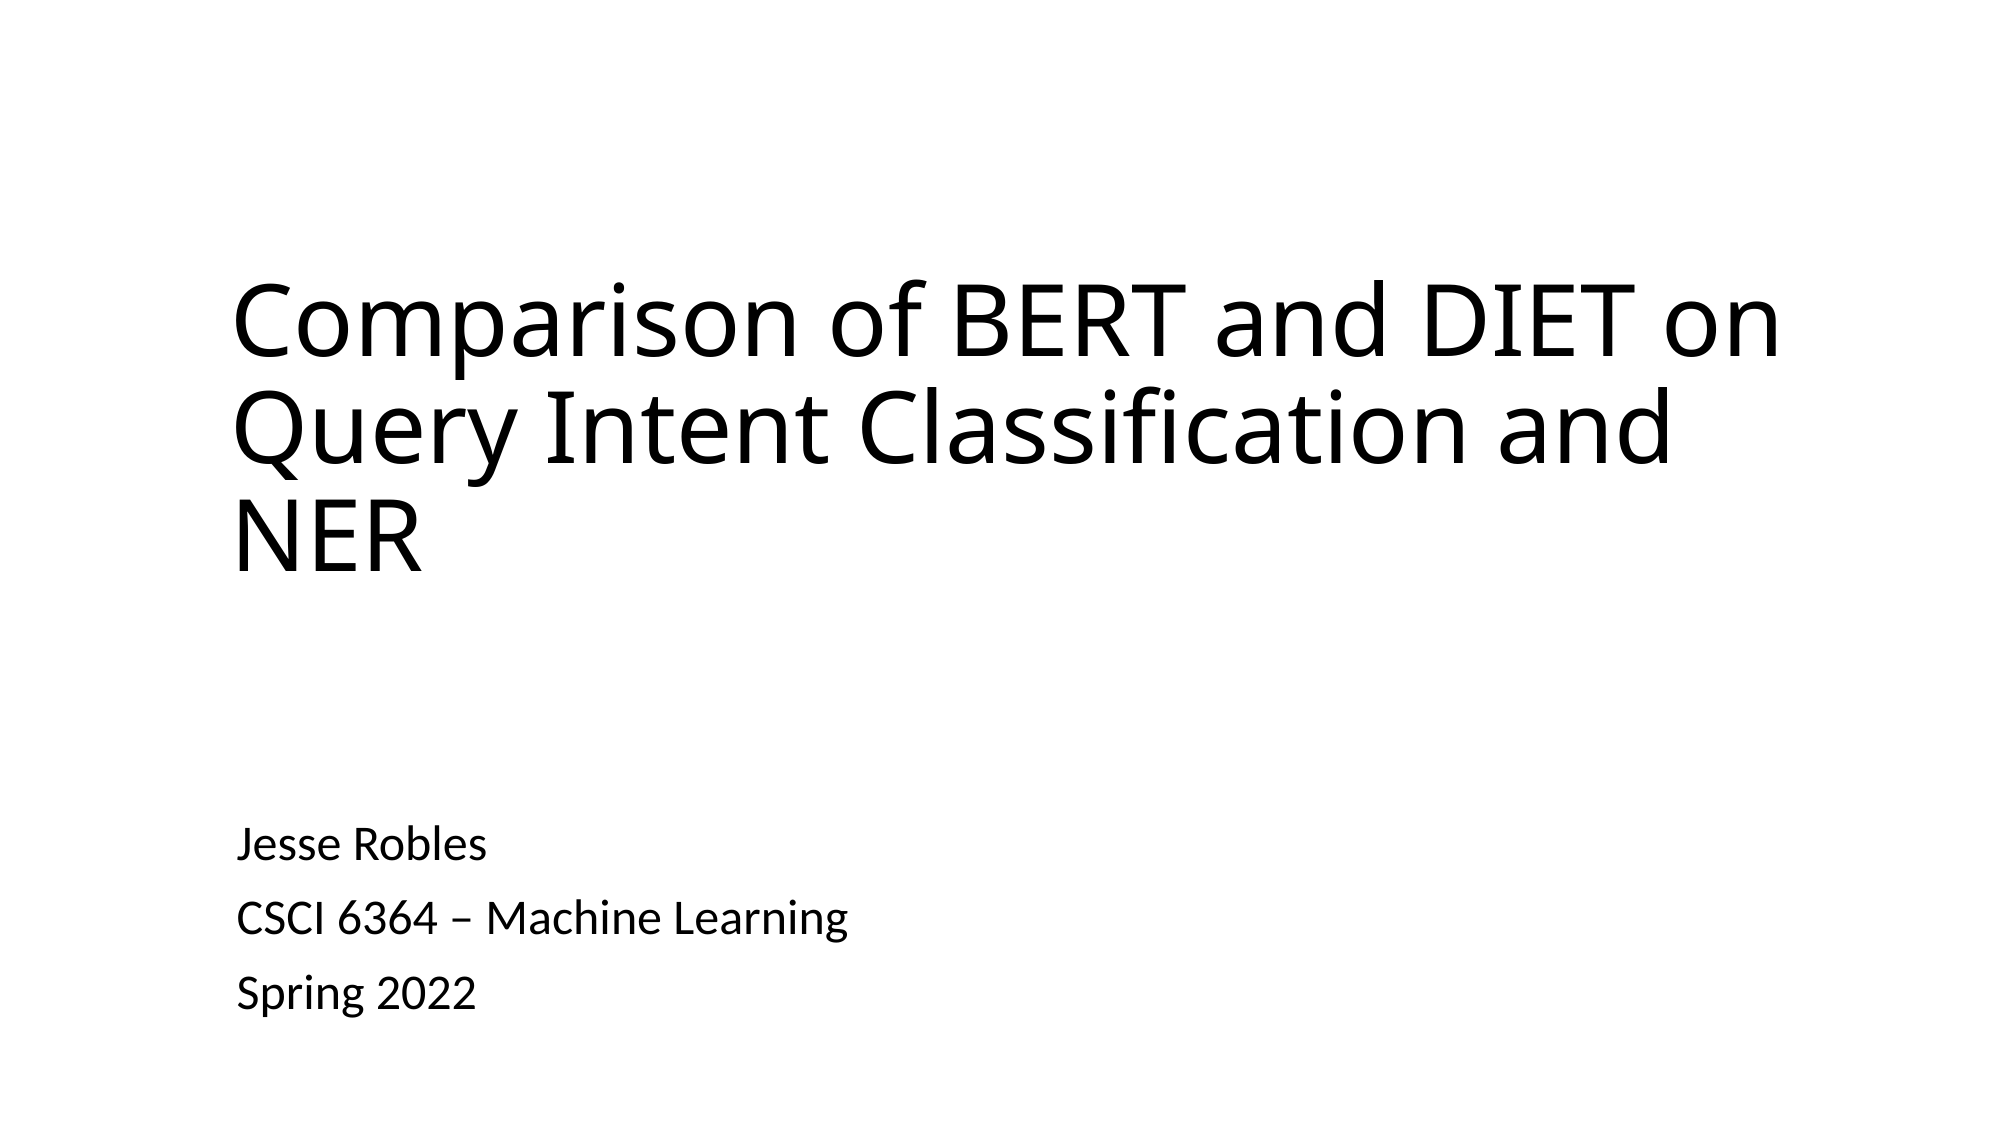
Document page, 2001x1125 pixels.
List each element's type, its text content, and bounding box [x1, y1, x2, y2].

subtitle Jesse Robles CSCI 6364 – Machine Learning Spring 2022 [221, 799, 1863, 1039]
title Comparison of BERT and DIET on Query Intent Classification and NER [215, 120, 1865, 601]
